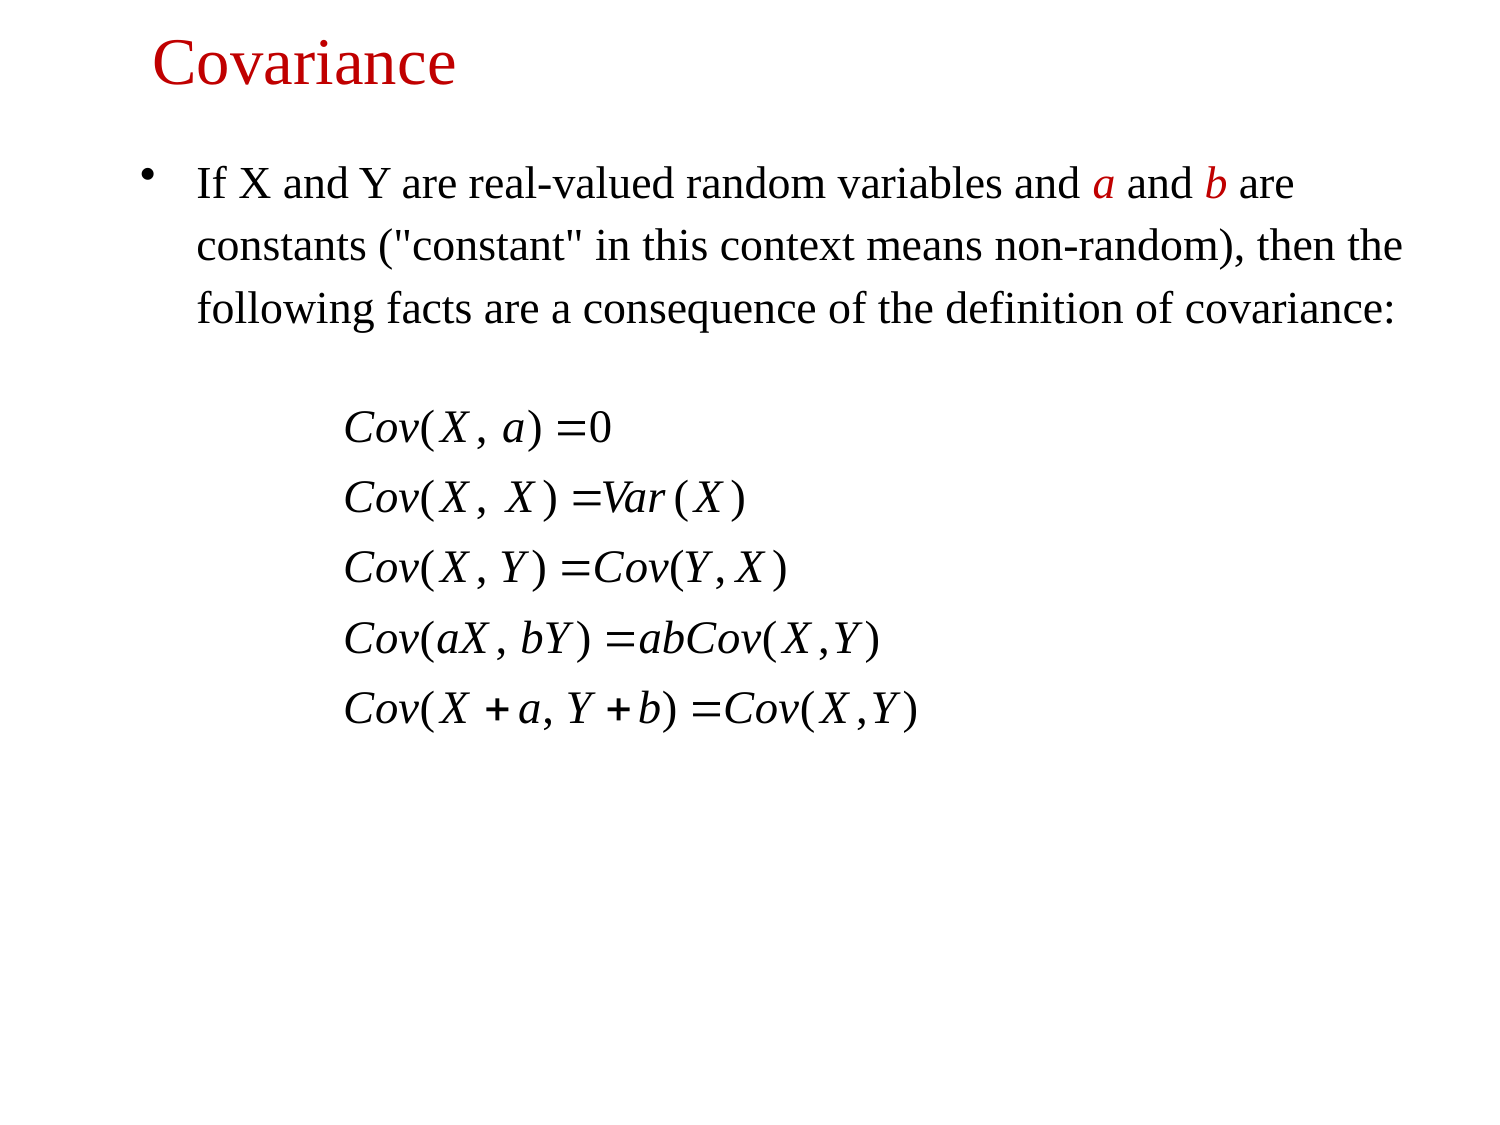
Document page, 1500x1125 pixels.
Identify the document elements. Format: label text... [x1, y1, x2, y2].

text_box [337, 399, 926, 743]
list If X and Y are real-valued random variables and a and b are constants ("constant" in this context means non-random), then the following facts are a consequence of the definition of covariance: [125, 137, 1469, 1100]
title Covariance [137, 1, 1450, 115]
